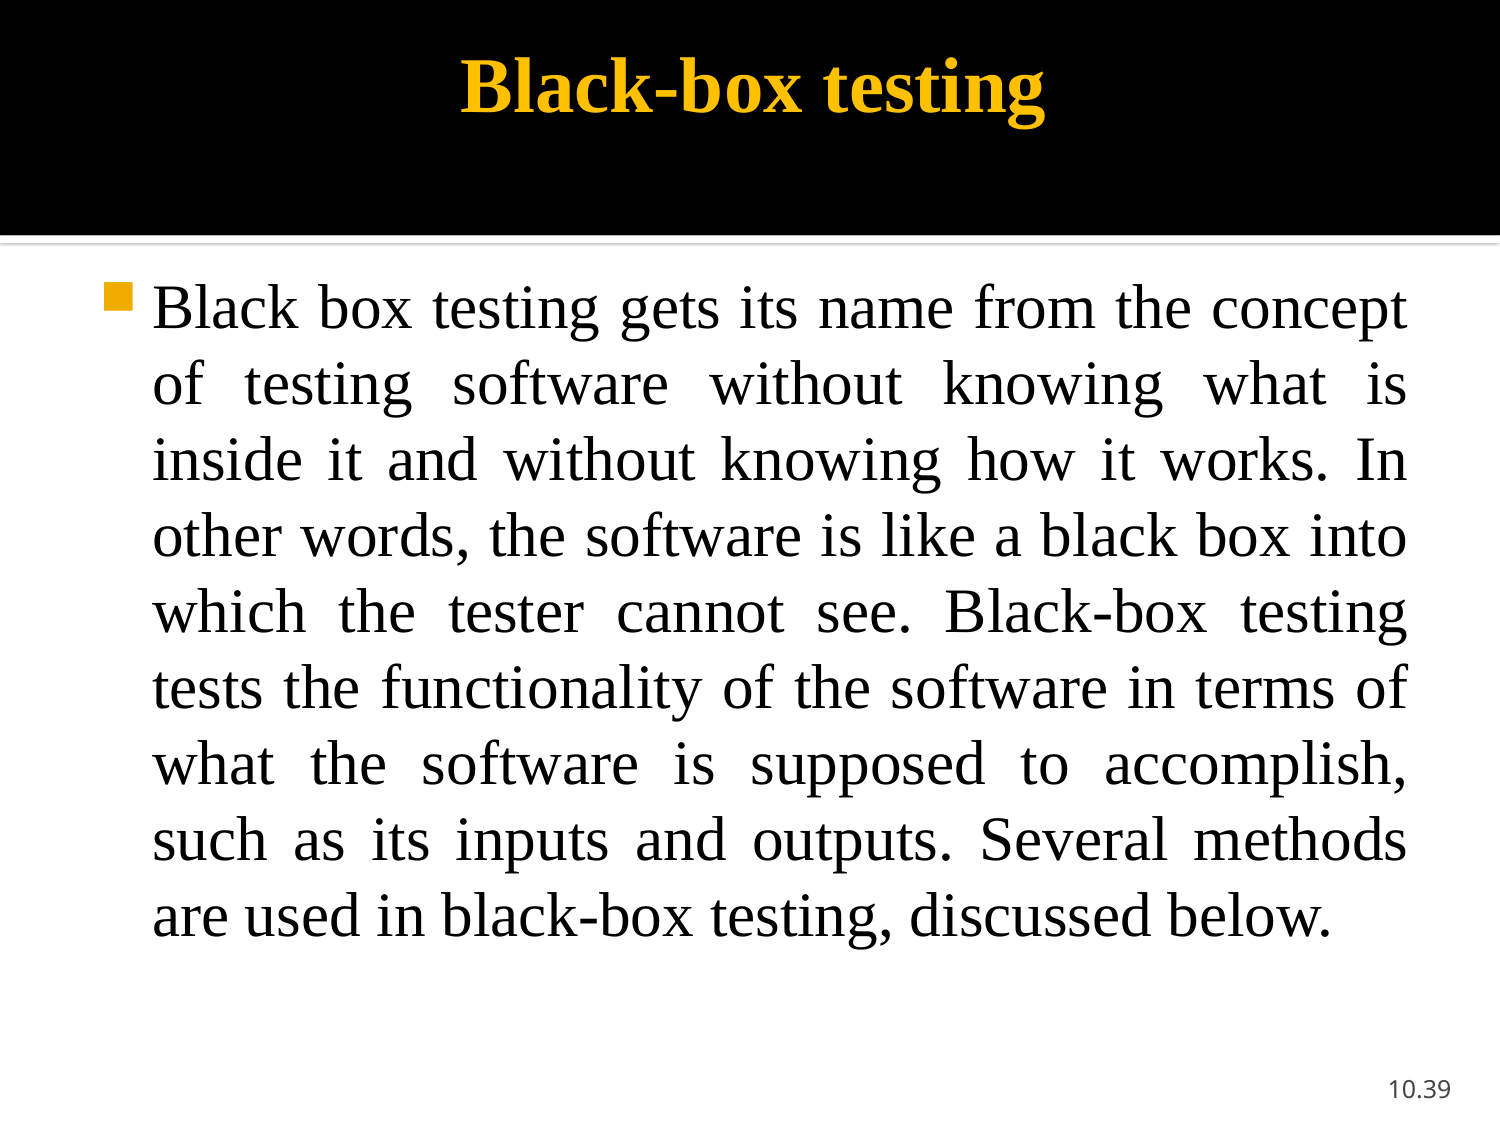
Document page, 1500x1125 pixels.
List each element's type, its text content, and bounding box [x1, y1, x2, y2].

list Black box testing gets its name from the concept of testing software without knowing what is inside it and without knowing how it works. In other words, the software is like a black box into which the tester cannot see. Black-box testing tests the functionality of the software in terms of what the software is supposed to accomplish, such as its inputs and outputs. Several methods are used in black-box testing, discussed below. [75, 249, 1425, 1009]
title Black-box testing [75, 25, 1425, 231]
slide_number 10.39 [1345, 1062, 1467, 1108]
